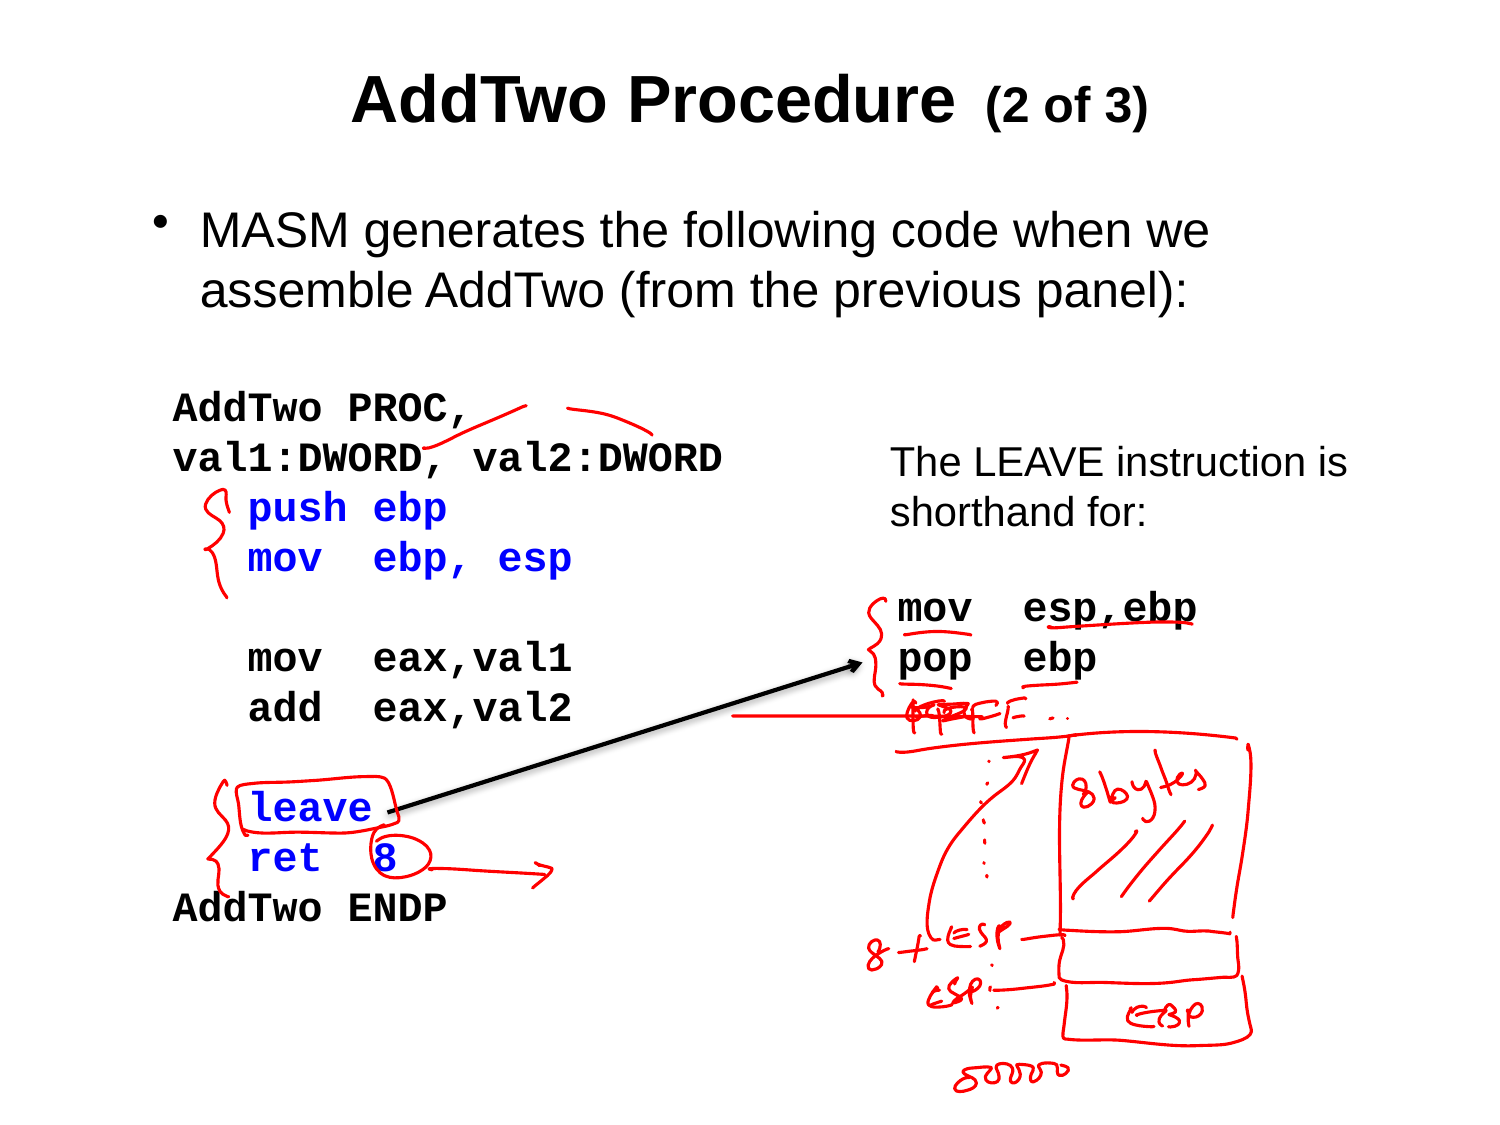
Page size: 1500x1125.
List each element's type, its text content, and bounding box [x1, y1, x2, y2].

text_box AddTwo PROC, val1:DWORD, val2:DWORD push ebp mov ebp, esp mov eax,val1 add eax,val2 leave ret 8 AddTwo ENDP [149, 349, 813, 963]
title AddTwo Procedure (2 of 3) [75, 24, 1425, 168]
text_box MASM generates the following code when we assemble AddTwo (from the previous panel): [137, 174, 1400, 340]
text_box The LEAVE instruction is shorthand for: [875, 412, 1450, 558]
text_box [387, 662, 863, 813]
text_box mov esp,ebp pop ebp [874, 549, 1325, 713]
